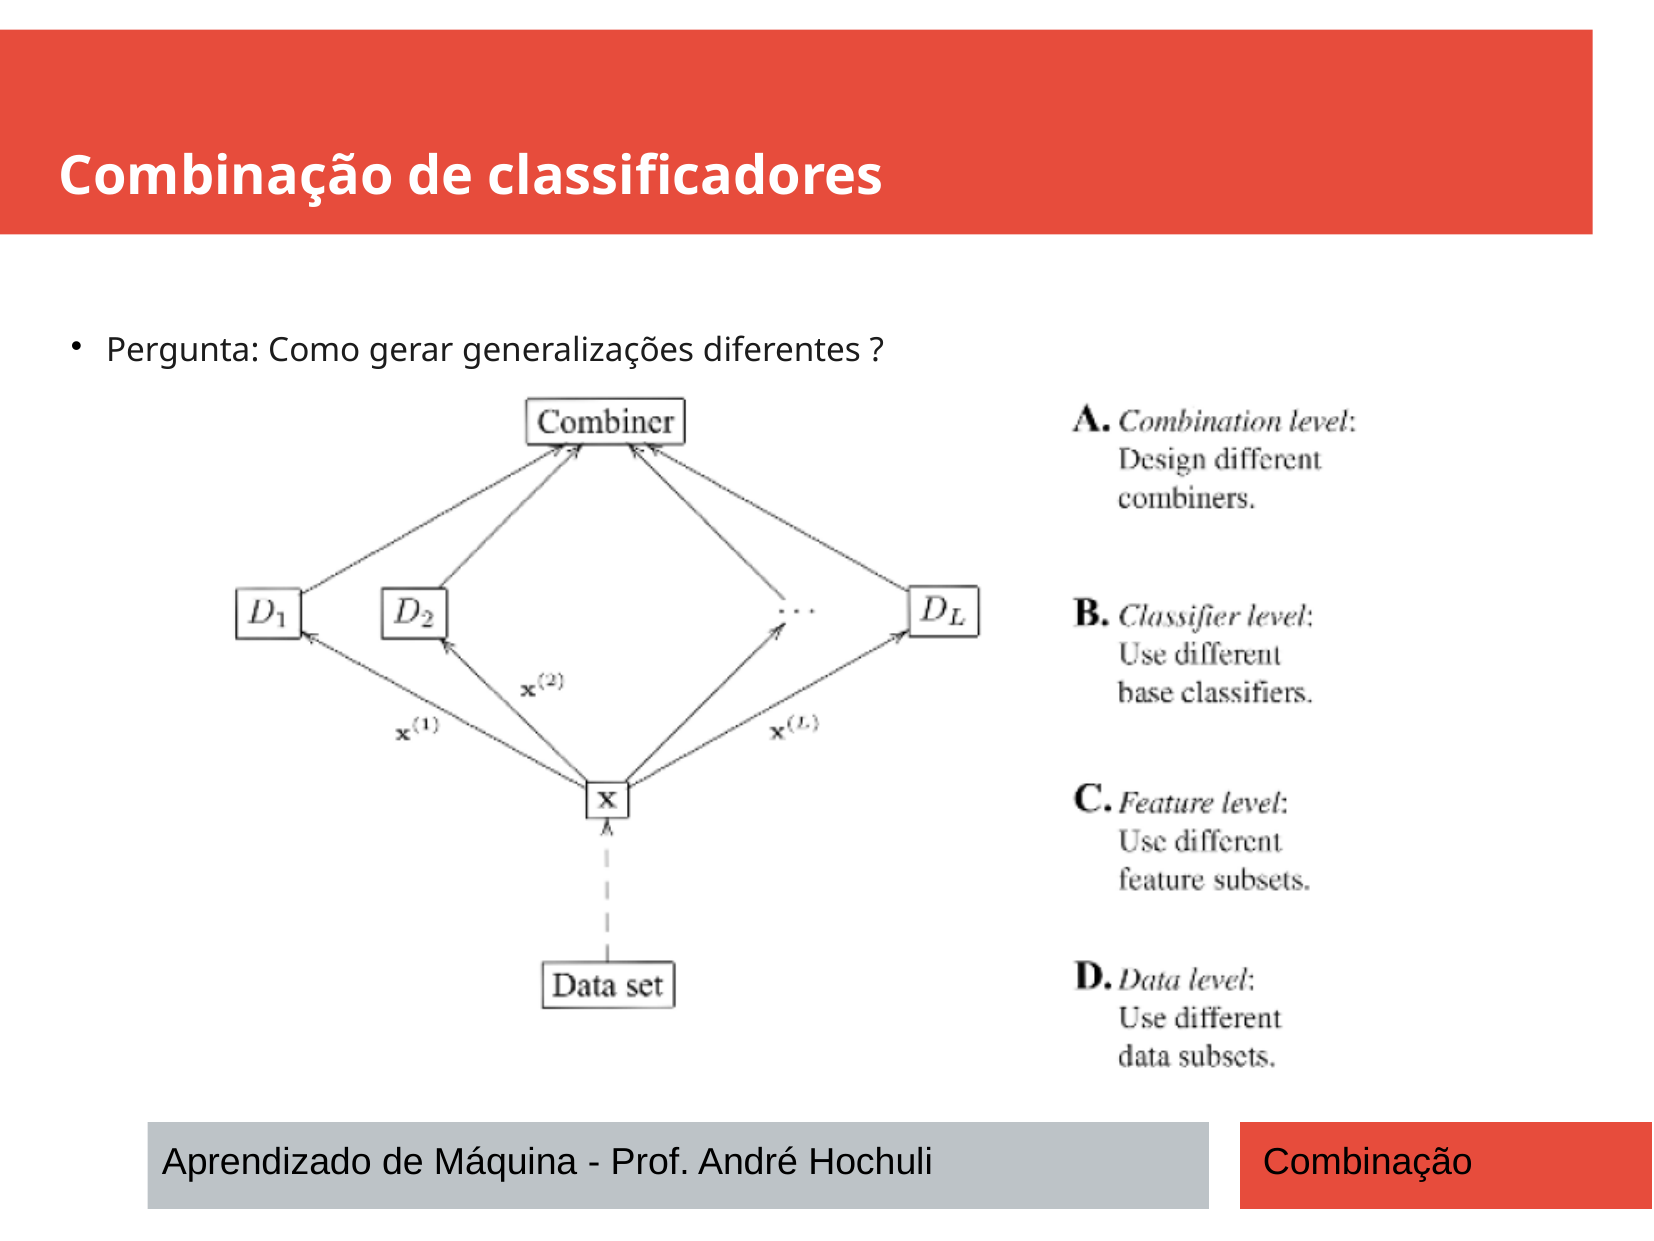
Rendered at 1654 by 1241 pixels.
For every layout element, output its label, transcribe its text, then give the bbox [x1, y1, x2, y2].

picture [228, 395, 1376, 1071]
text_box Pergunta: Como gerar generalizações diferentes ? [56, 250, 1595, 1130]
text_box Aprendizado de Máquina - Prof. André Hochuli [147, 1130, 1203, 1188]
text_box Combinação de classificadores [59, 59, 1593, 205]
text_box Combinação [1248, 1129, 1622, 1188]
